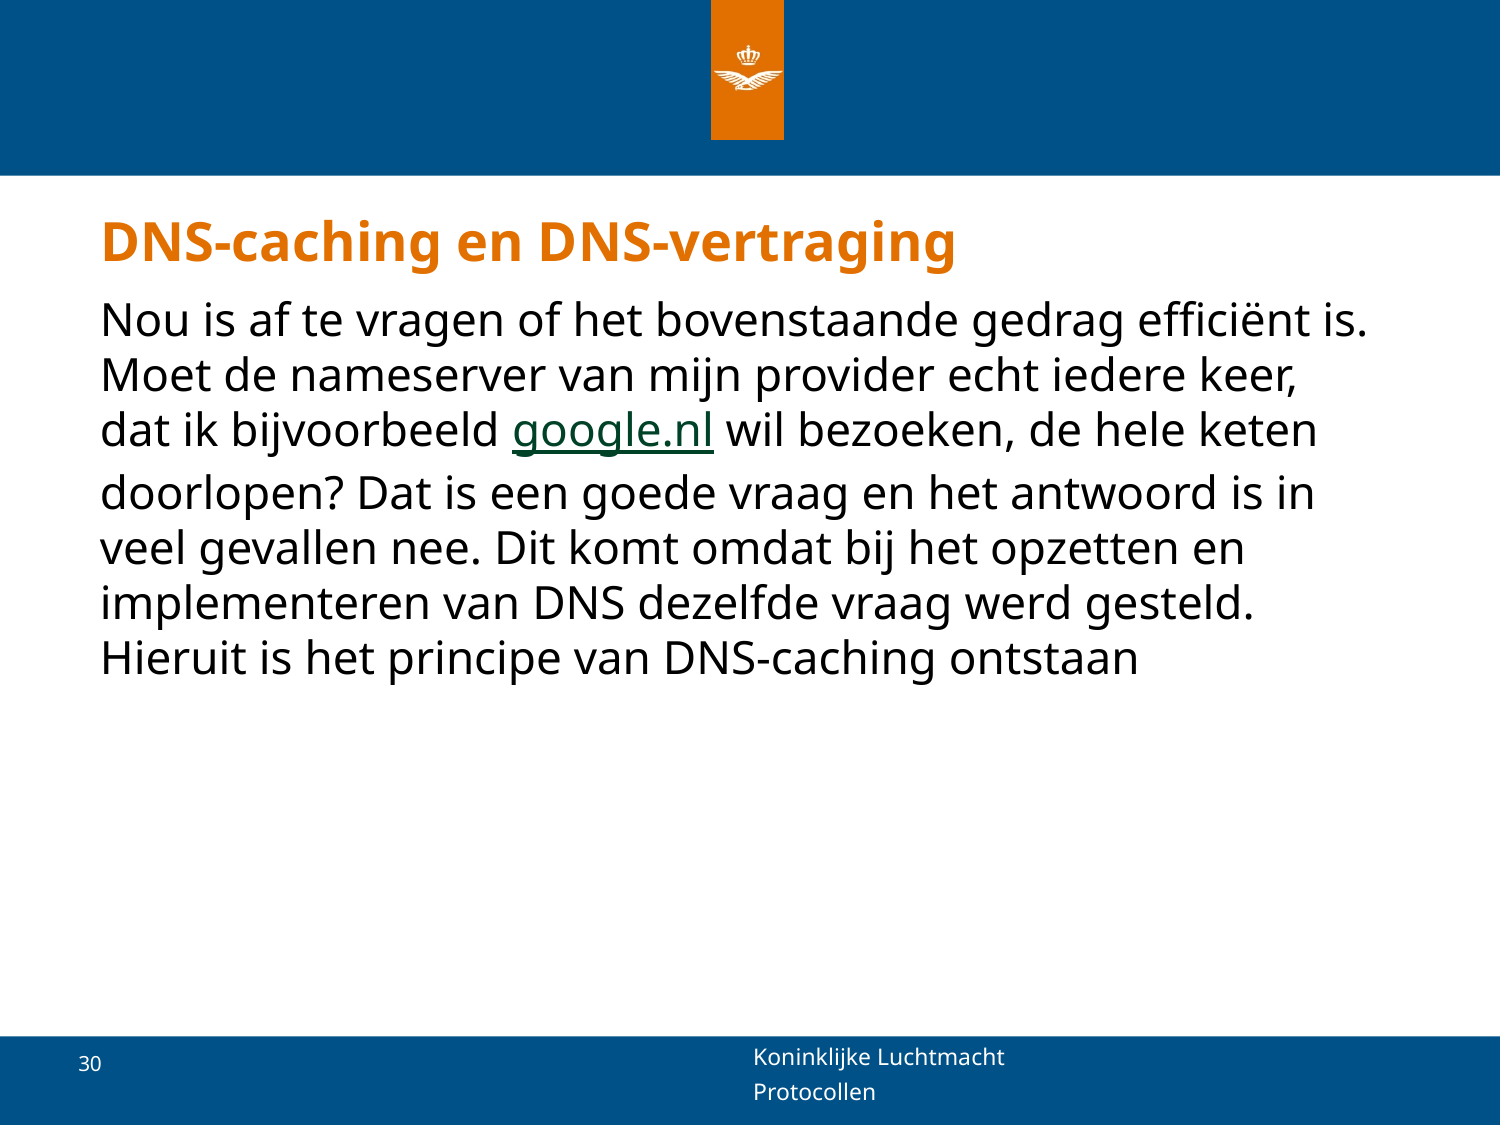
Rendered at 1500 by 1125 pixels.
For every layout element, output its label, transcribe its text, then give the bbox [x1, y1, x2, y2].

list Nou is af te vragen of het bovenstaande gedrag efficiënt is. Moet de nameserver van mijn provider echt iedere keer, dat ik bijvoorbeeld google.nl wil bezoeken, de hele keten doorlopen? Dat is een goede vraag en het antwoord is in veel gevallen nee. Dit komt omdat bij het opzetten en implementeren van DNS dezelfde vraag werd gesteld. Hieruit is het principe van DNS-caching ontstaan [99, 290, 1376, 988]
picture [711, 0, 784, 140]
title DNS-caching en DNS-vertraging [100, 207, 1376, 273]
